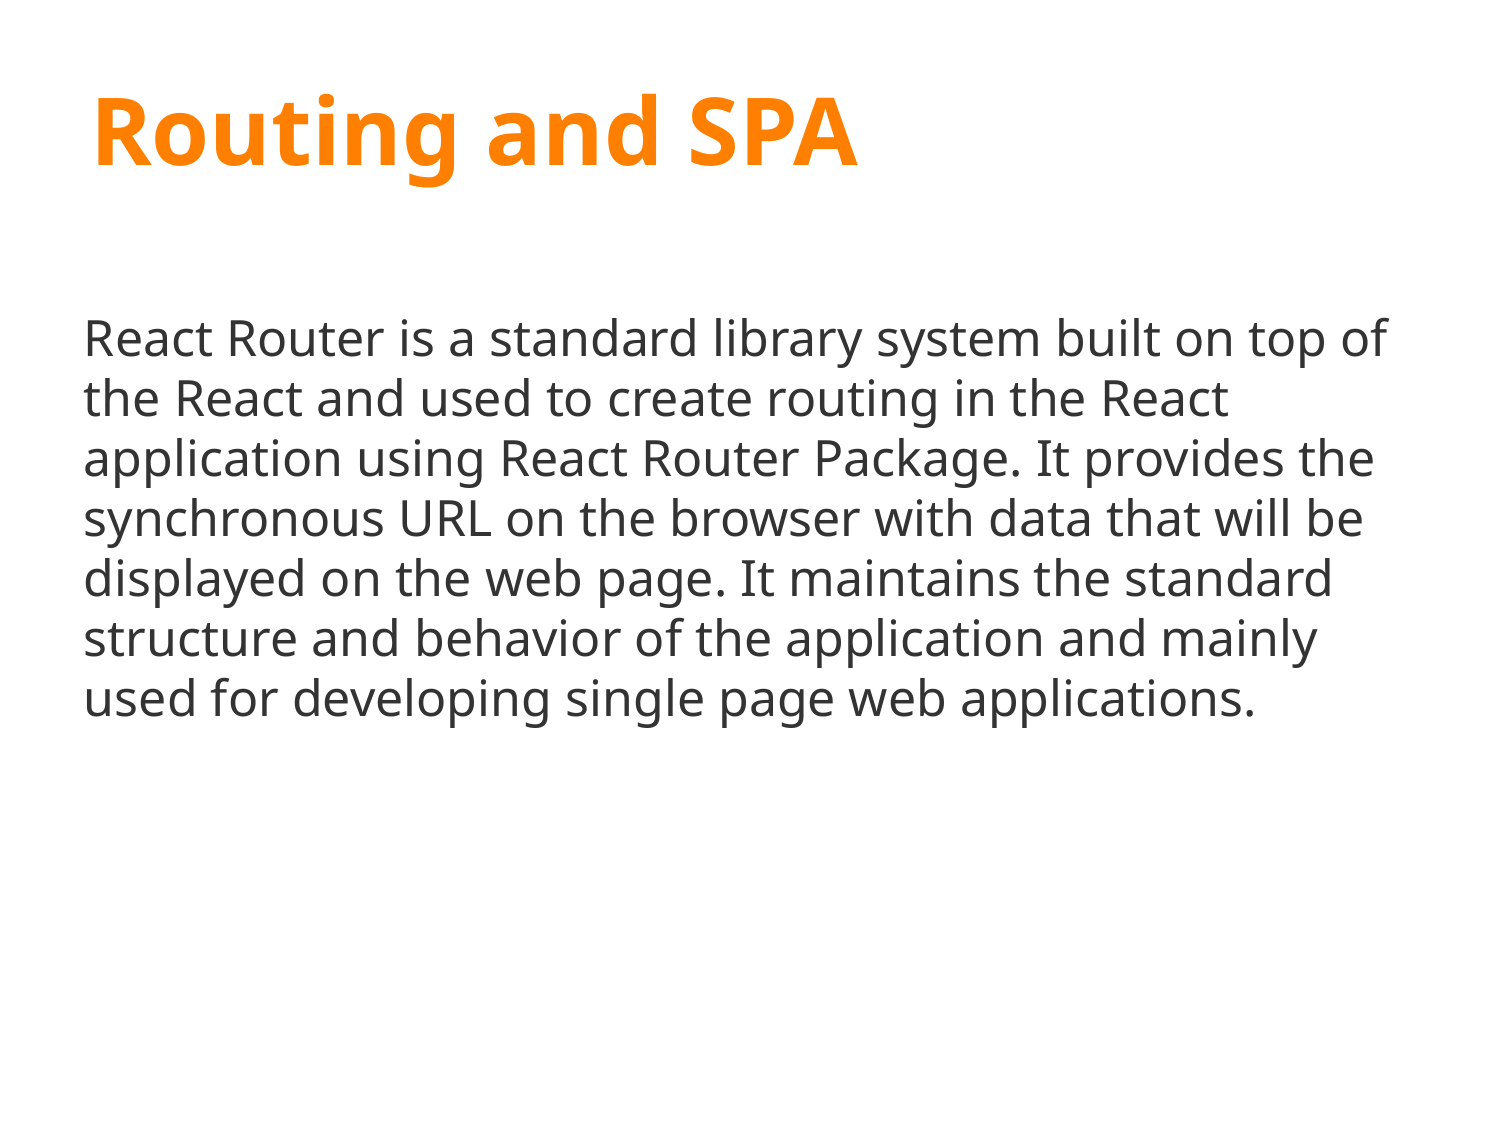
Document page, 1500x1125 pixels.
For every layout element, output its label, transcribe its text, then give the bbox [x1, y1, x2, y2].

list React Router is a standard library system built on top of the React and used to create routing in the React application using React Router Package. It provides the synchronous URL on the browser with data that will be displayed on the web page. It maintains the standard structure and behavior of the application and mainly used for developing single page web applications. [75, 291, 1425, 1050]
title Routing and SPA [75, 25, 1425, 231]
